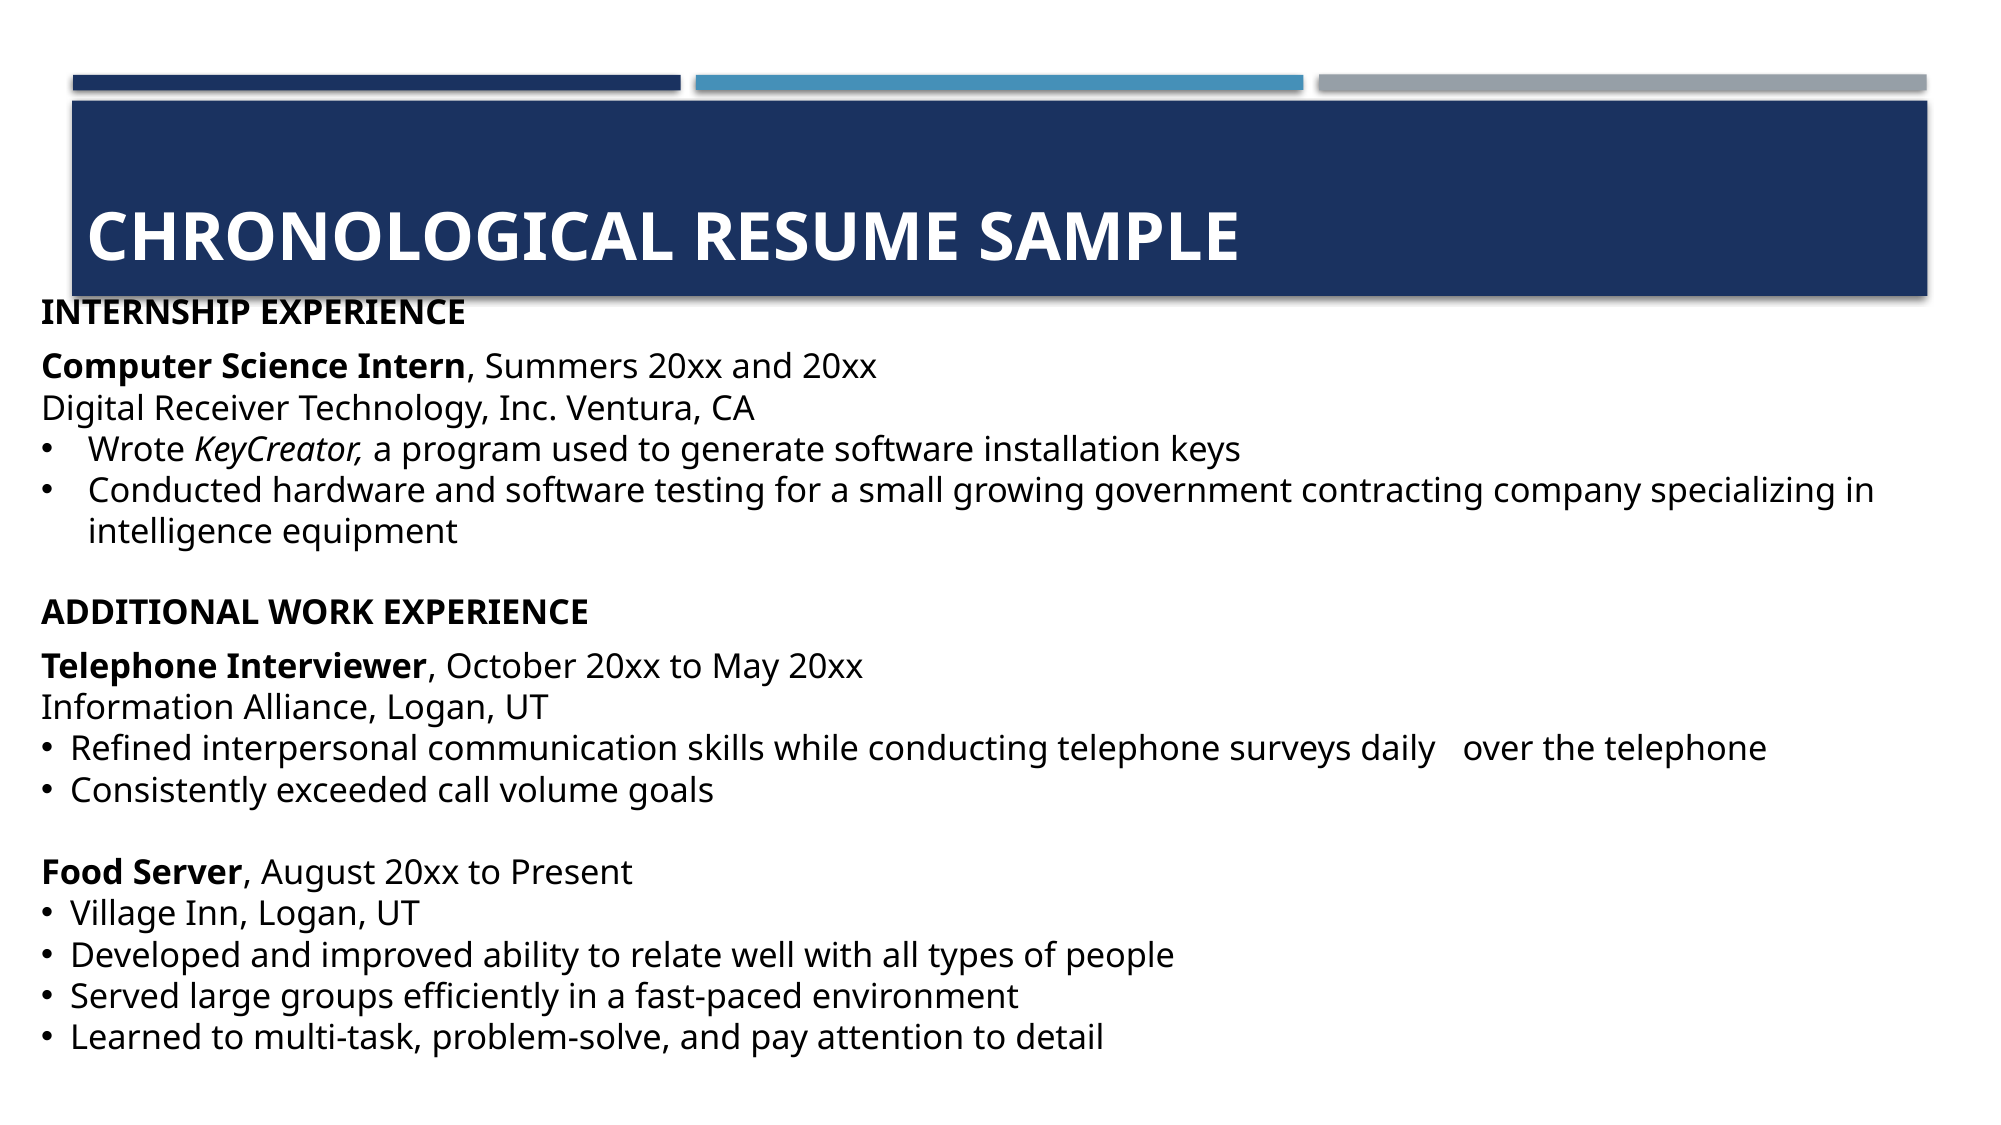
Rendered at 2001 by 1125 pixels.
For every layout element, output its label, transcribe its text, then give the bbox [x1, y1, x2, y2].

text_box ADDITIONAL WORK EXPERIENCE Telephone Interviewer, October 20xx to May 20xx Information Alliance, Logan, UT Refined interpersonal communication skills while conducting telephone surveys daily over the telephone Consistently exceeded call volume goals Food Server, August 20xx to Present Village Inn, Logan, UT Developed and improved ability to relate well with all types of people Served large groups efficiently in a fast-paced environment Learned to multi-task, problem-solve, and pay attention to detail [26, 582, 2000, 1064]
title Chronological resume sample [71, 115, 1905, 282]
text_box INTERNSHIP EXPERIENCE Computer Science Intern, Summers 20xx and 20xx Digital Receiver Technology, Inc. Ventura, CA Wrote KeyCreator, a program used to generate software installation keys Conducted hardware and software testing for a small growing government contracting company specializing in intelligence equipment [26, 283, 2000, 582]
